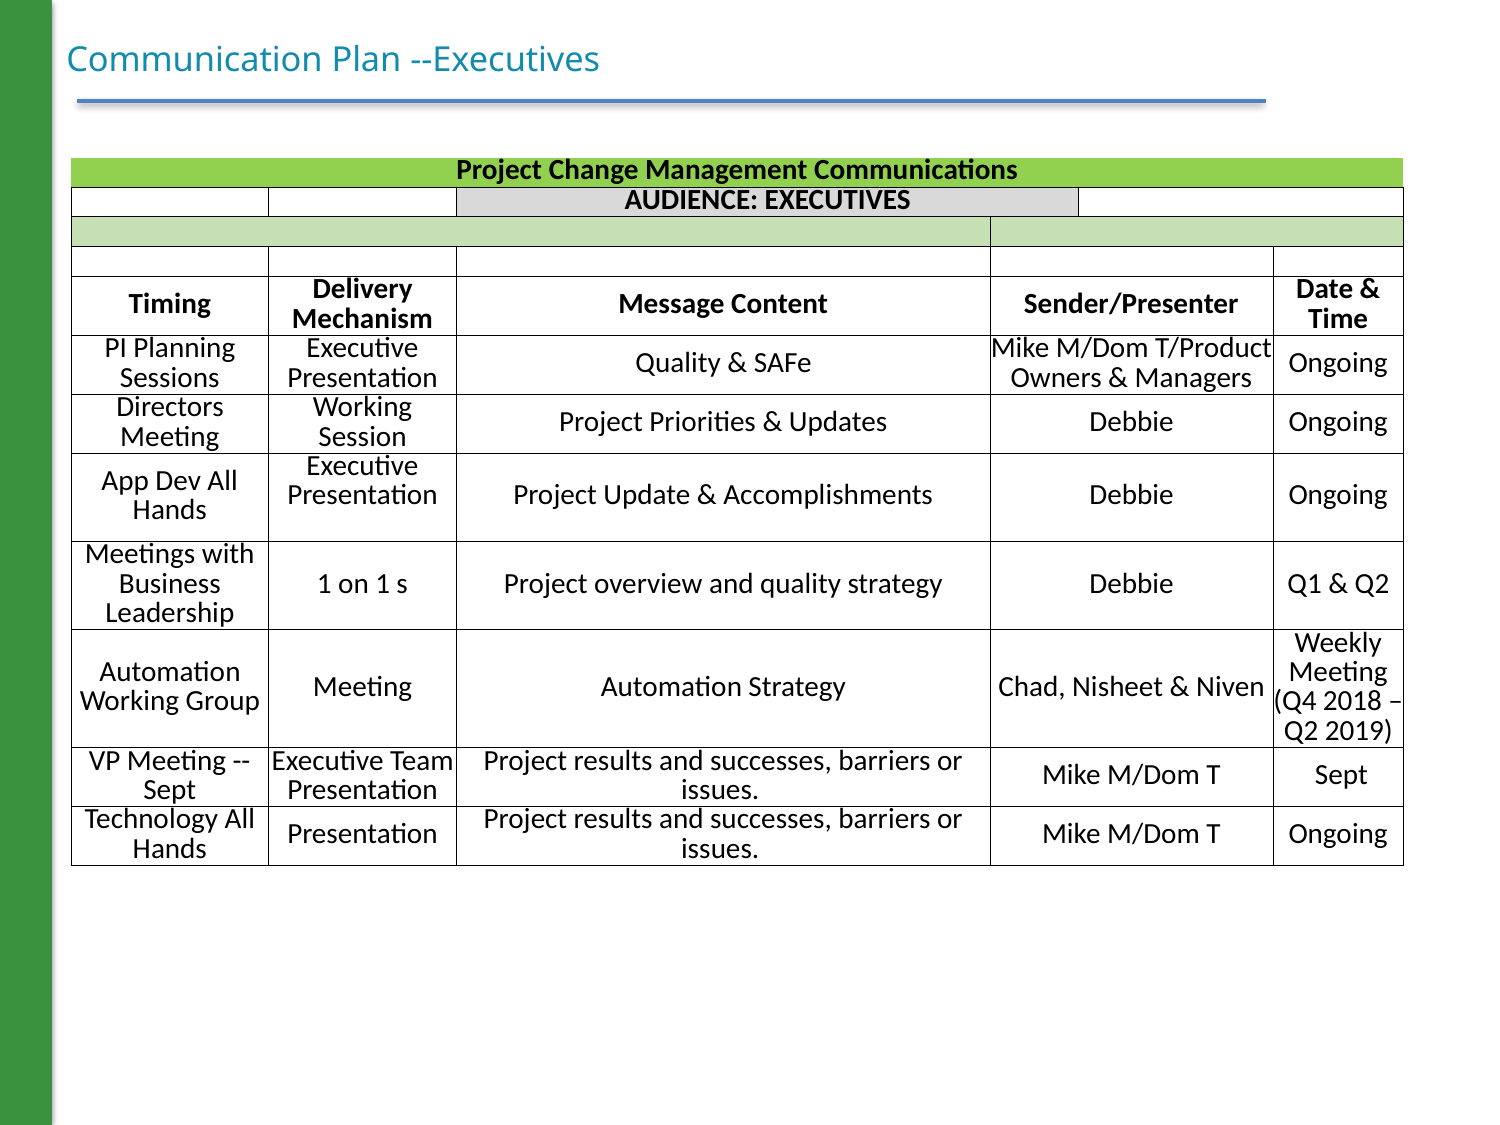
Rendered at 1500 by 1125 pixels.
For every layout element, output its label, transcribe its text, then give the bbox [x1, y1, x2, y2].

table_cell Quality & SAFe [457, 336, 990, 394]
table_cell Automation Working Group [72, 630, 268, 747]
table_cell AUDIENCE: EXECUTIVES [457, 188, 1078, 216]
table_cell Sept [1274, 748, 1403, 806]
table_cell Mike M/Dom T [991, 748, 1273, 806]
table_cell Message Content [457, 277, 990, 335]
table_cell 1 on 1 s [269, 542, 456, 629]
table_cell Debbie [991, 542, 1273, 629]
table_cell Mike M/Dom T/Product Owners & Managers [991, 336, 1273, 394]
table_cell Ongoing [1274, 336, 1403, 394]
table_cell Presentation [269, 807, 456, 865]
table_cell Technology All Hands [72, 807, 268, 865]
table_cell [72, 217, 990, 246]
table_cell Executive Team Presentation [269, 748, 456, 806]
table_cell Project Priorities & Updates [457, 395, 990, 453]
table_cell [269, 247, 456, 276]
table_cell App Dev All Hands [72, 454, 268, 541]
title Communication Plan --Executives [51, 29, 1109, 87]
table_cell Project overview and quality strategy [457, 542, 990, 629]
table_cell Project results and successes, barriers or issues. [457, 748, 990, 806]
table_cell Meetings with Business Leadership [72, 542, 268, 629]
table_header Project Change Management Communications [71, 158, 1403, 187]
table_cell PI Planning Sessions [72, 336, 268, 394]
table_cell [72, 247, 268, 276]
table_cell VP Meeting -- Sept [72, 748, 268, 806]
table_cell Debbie [991, 395, 1273, 453]
table_cell [269, 188, 456, 216]
table_cell Executive Presentation [269, 454, 456, 541]
table_cell Executive Presentation [269, 336, 456, 394]
table_cell Directors Meeting [72, 395, 268, 453]
table_cell [72, 188, 268, 216]
table_cell [1079, 188, 1403, 216]
table_cell Automation Strategy [457, 630, 990, 747]
table_cell Chad, Nisheet & Niven [991, 630, 1273, 747]
table_cell [991, 247, 1273, 276]
table_cell [1274, 247, 1403, 276]
table_cell Delivery Mechanism [269, 277, 456, 335]
table_cell Debbie [991, 454, 1273, 541]
table_cell Q1 & Q2 [1274, 542, 1403, 629]
table_cell Project Update & Accomplishments [457, 454, 990, 541]
table_cell Working Session [269, 395, 456, 453]
table_cell [457, 247, 990, 276]
table_cell Mike M/Dom T [991, 807, 1273, 865]
table_cell Timing [72, 277, 268, 335]
table_cell Meeting [269, 630, 456, 747]
table_cell Weekly Meeting (Q4 2018 – Q2 2019) [1274, 630, 1403, 747]
table_cell Project results and successes, barriers or issues. [457, 807, 990, 865]
table_cell [991, 217, 1403, 246]
table_cell Ongoing [1274, 454, 1403, 541]
table_cell Ongoing [1274, 395, 1403, 453]
table_cell Sender/Presenter [991, 277, 1273, 335]
table_cell Date & Time [1274, 277, 1403, 335]
table_cell Ongoing [1274, 807, 1403, 865]
